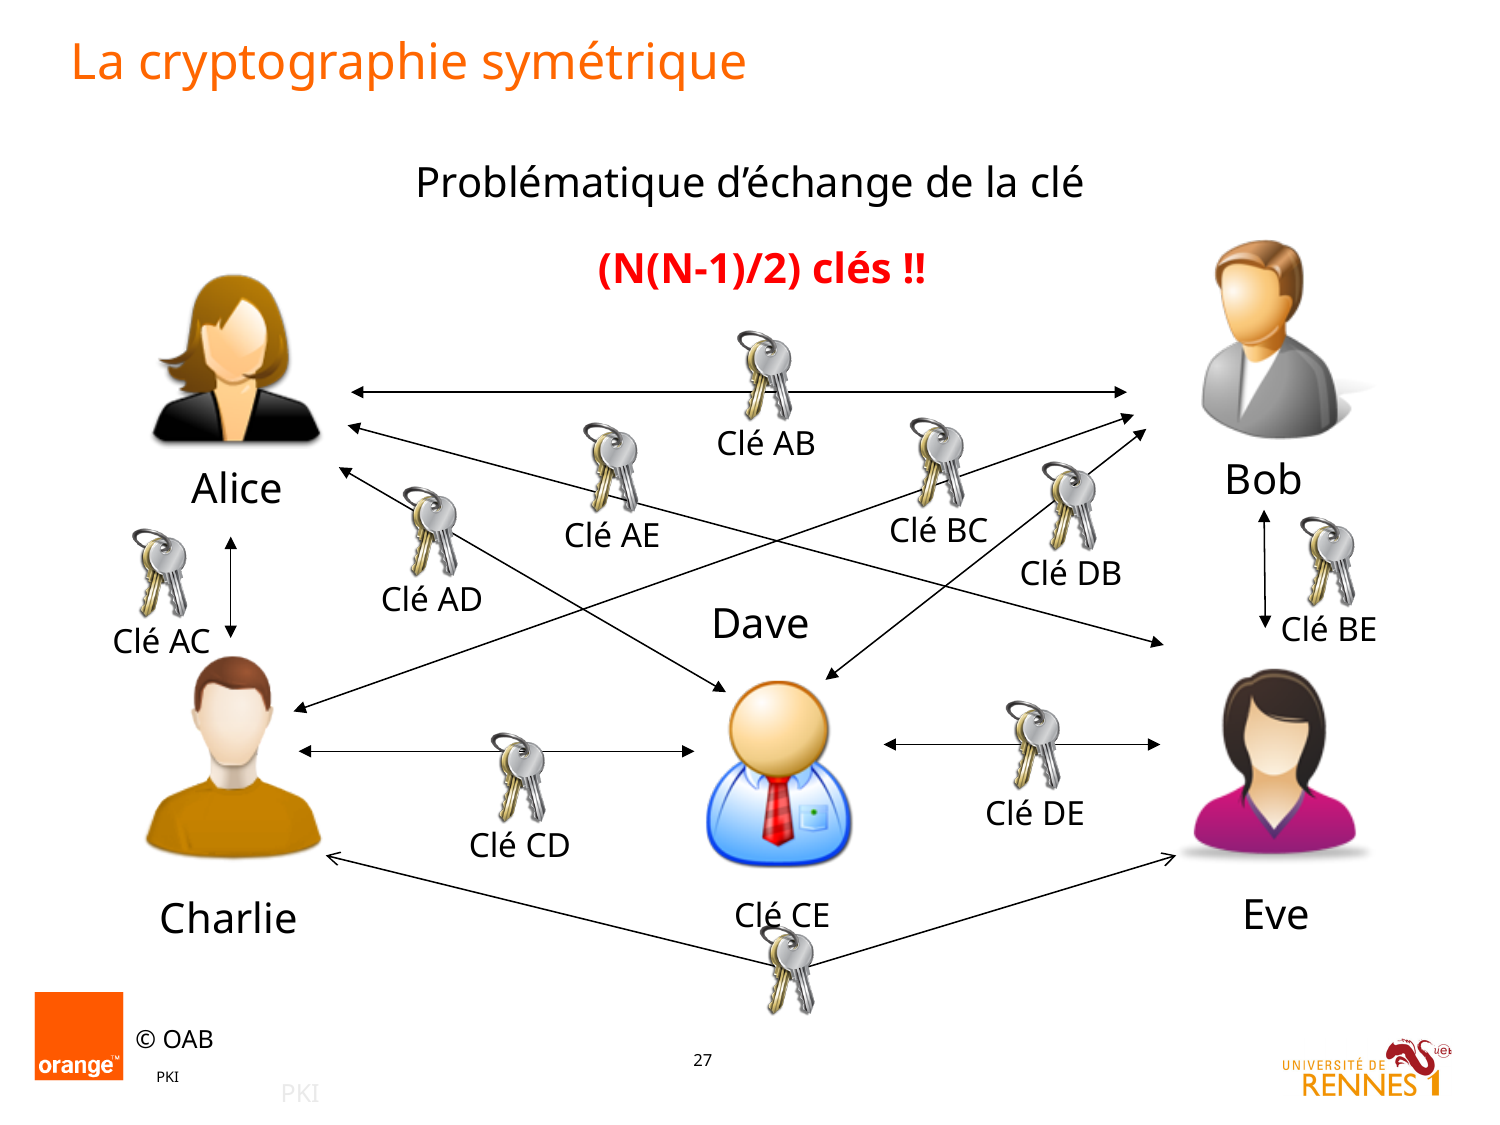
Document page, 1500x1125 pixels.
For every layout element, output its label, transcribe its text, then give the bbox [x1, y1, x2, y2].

text_box Problématique d’échange de la clé [0, 148, 1500, 214]
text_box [1138, 422, 1164, 646]
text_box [1164, 653, 1390, 946]
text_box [1138, 428, 1150, 681]
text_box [1183, 239, 1381, 511]
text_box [298, 732, 695, 873]
picture [1283, 1038, 1452, 1096]
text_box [883, 700, 1161, 841]
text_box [1249, 510, 1409, 657]
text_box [678, 720, 879, 853]
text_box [82, 528, 241, 669]
footer PKI [141, 1060, 330, 1097]
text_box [325, 855, 1177, 1016]
text_box PKI [265, 1036, 1014, 1115]
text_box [350, 330, 1128, 413]
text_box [126, 648, 341, 950]
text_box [138, 248, 339, 521]
picture [0, 947, 167, 1125]
text_box (N(N-1)/2) clés !! [583, 234, 942, 300]
title La cryptographie symétrique [70, 29, 1236, 192]
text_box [293, 414, 1135, 712]
